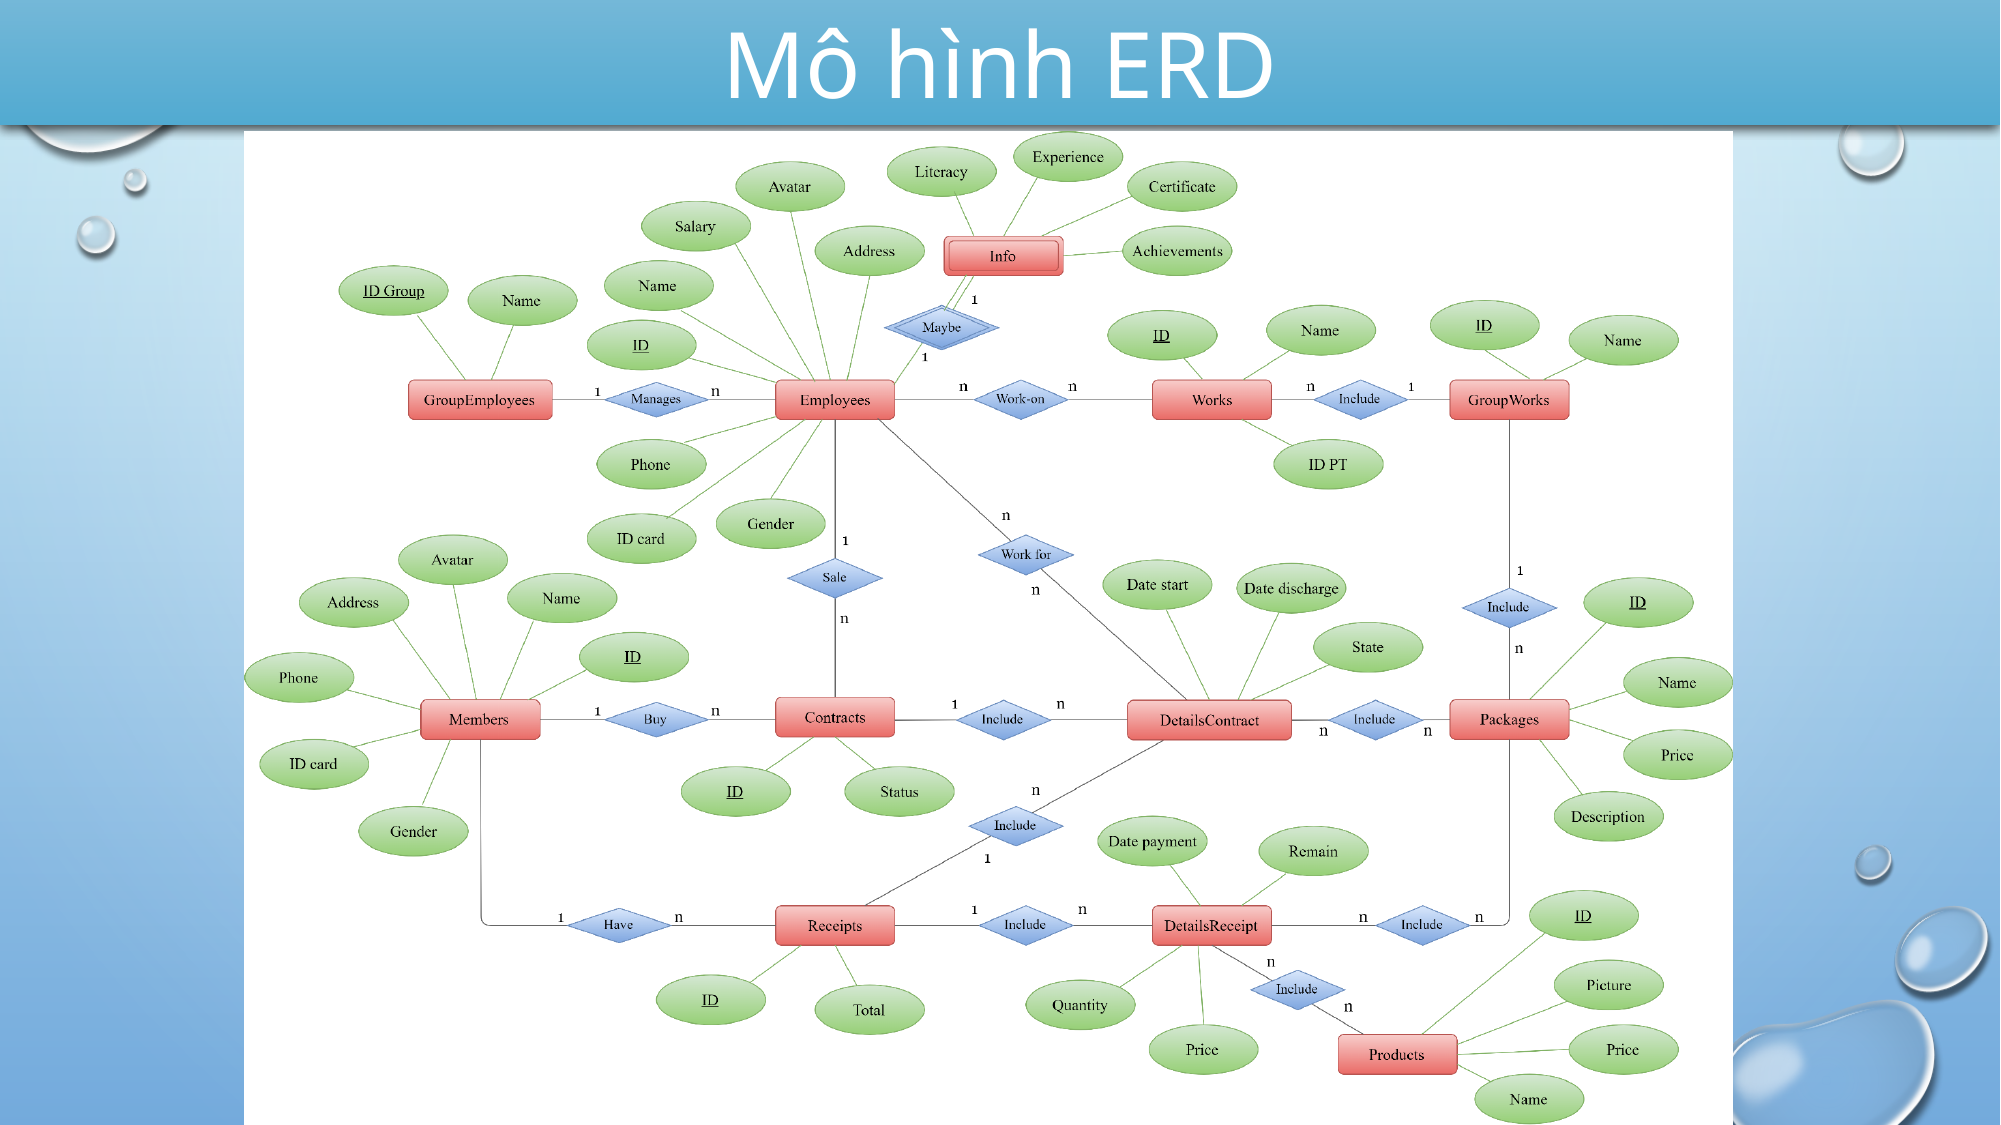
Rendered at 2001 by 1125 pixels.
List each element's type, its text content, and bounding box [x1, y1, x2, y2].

text_box Mô hình ERD [0, 0, 2000, 125]
picture [0, 125, 2000, 1125]
